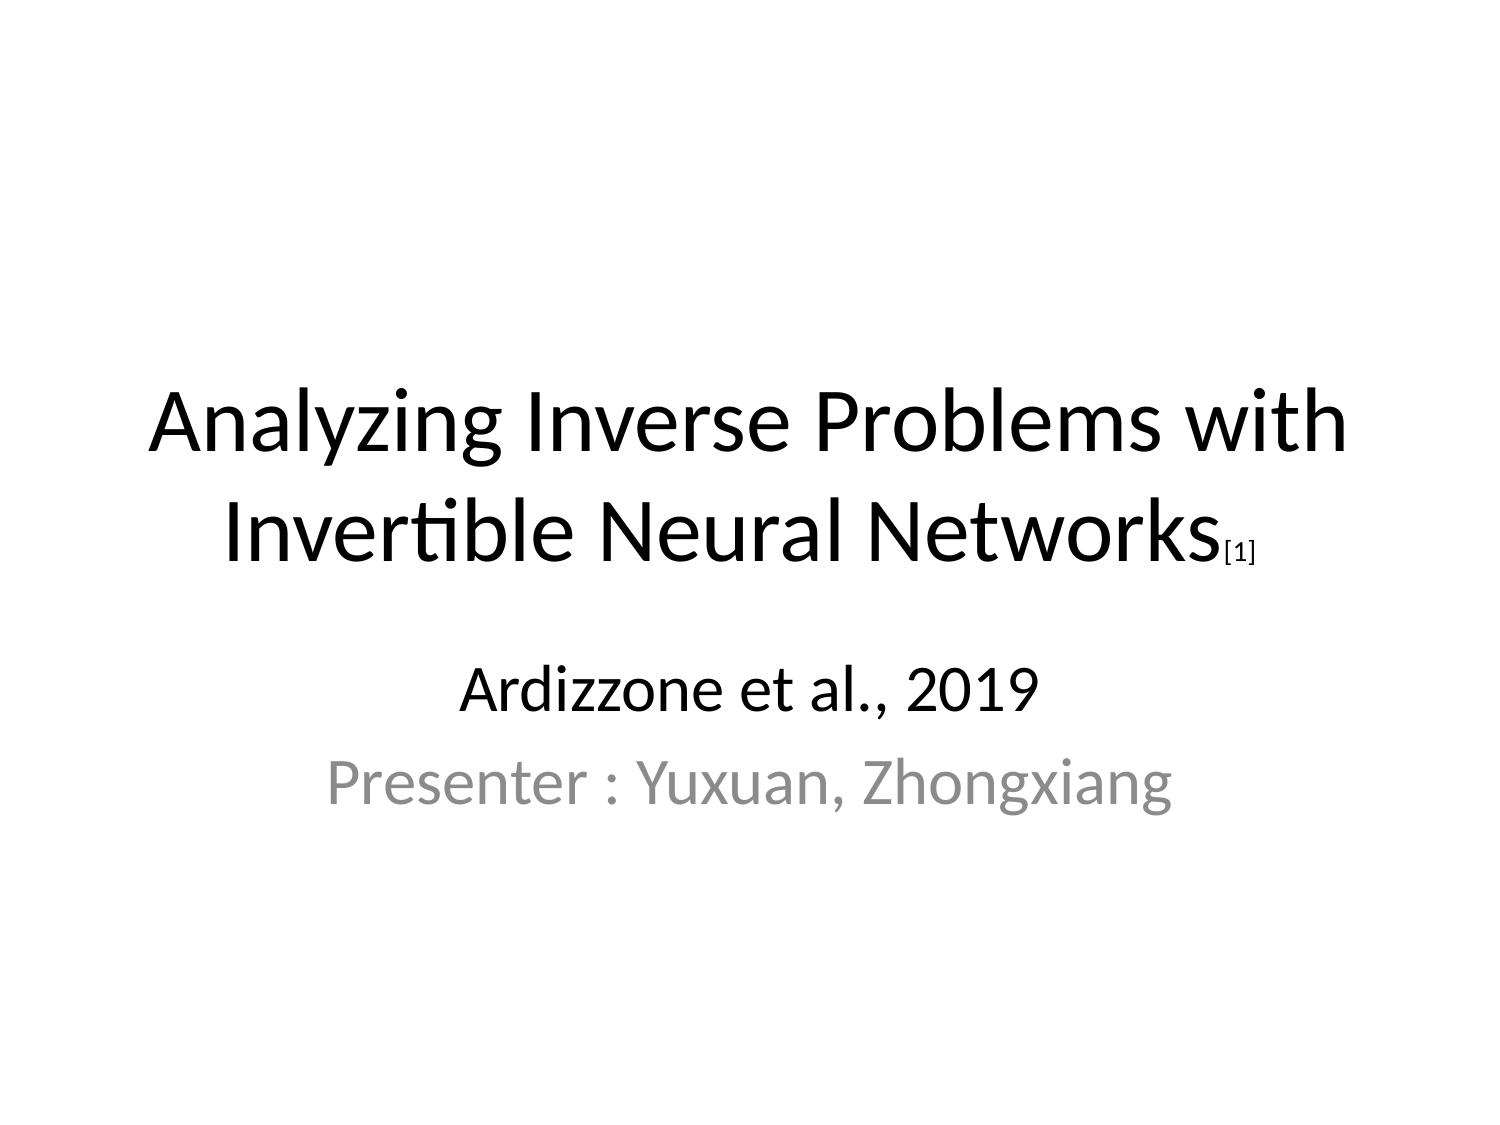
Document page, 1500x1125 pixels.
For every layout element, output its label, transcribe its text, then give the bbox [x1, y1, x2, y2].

subtitle Ardizzone et al., 2019 Presenter : Yuxuan, Zhongxiang [225, 637, 1275, 925]
title Analyzing Inverse Problems with Invertible Neural Networks[1] [112, 349, 1388, 591]
